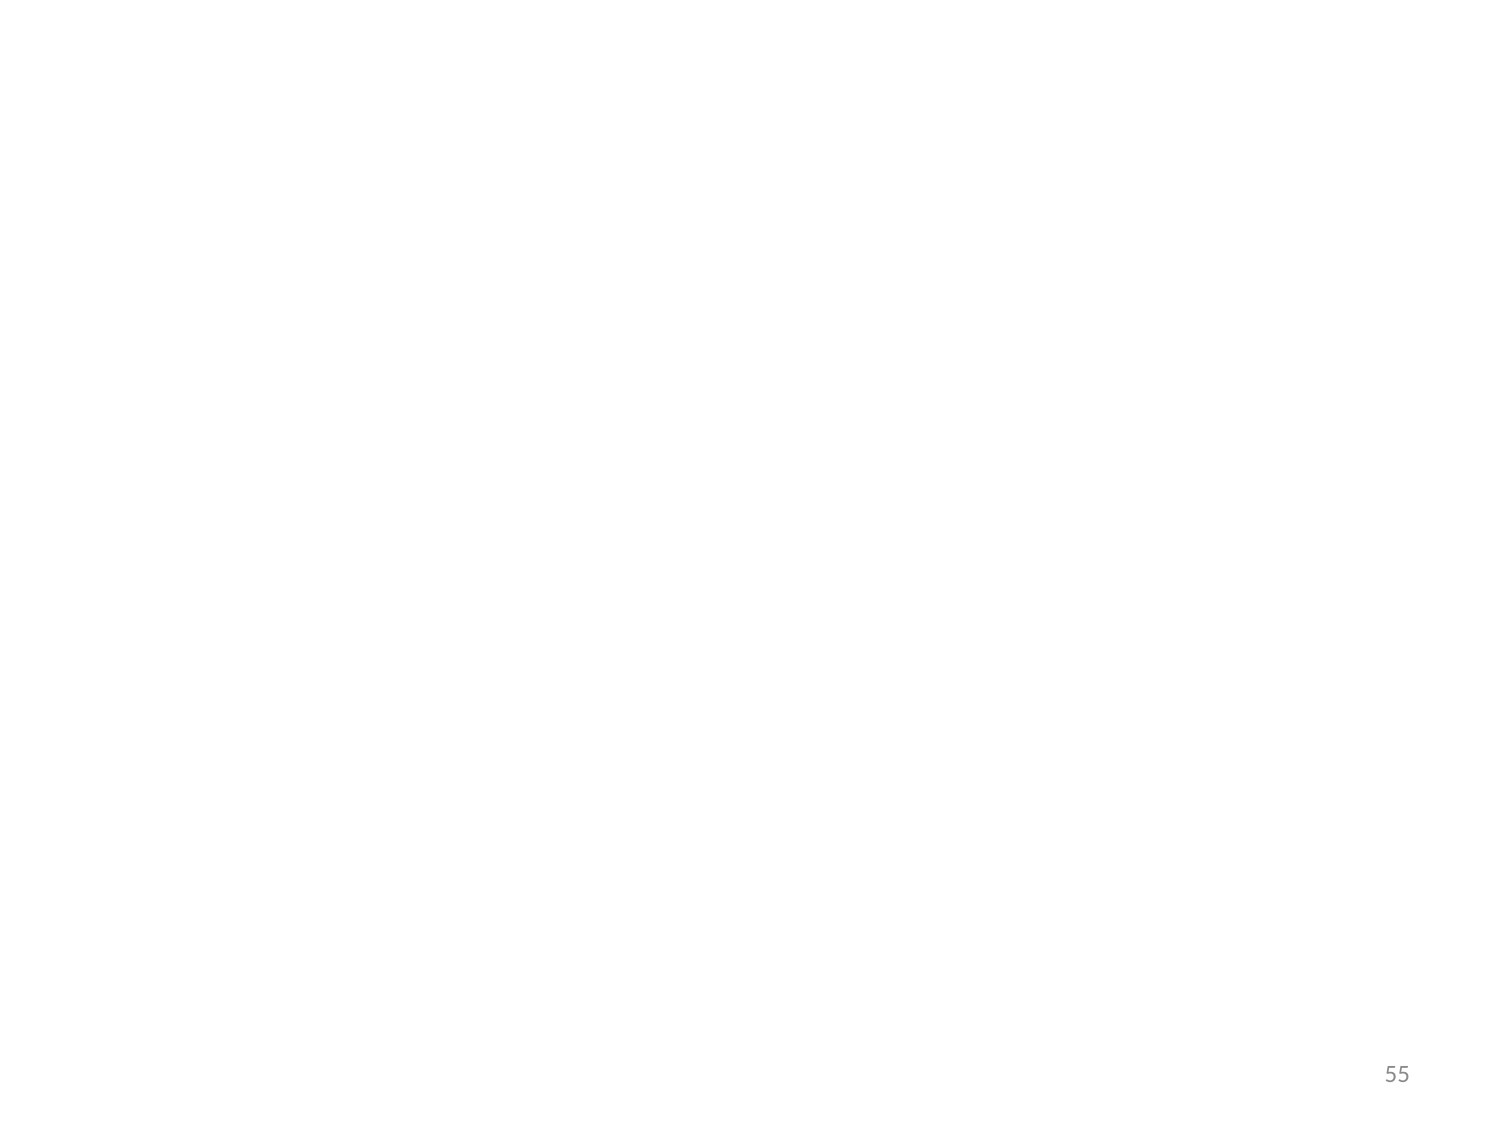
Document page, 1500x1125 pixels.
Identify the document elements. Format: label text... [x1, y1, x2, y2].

slide_number 55 [1074, 1042, 1425, 1103]
